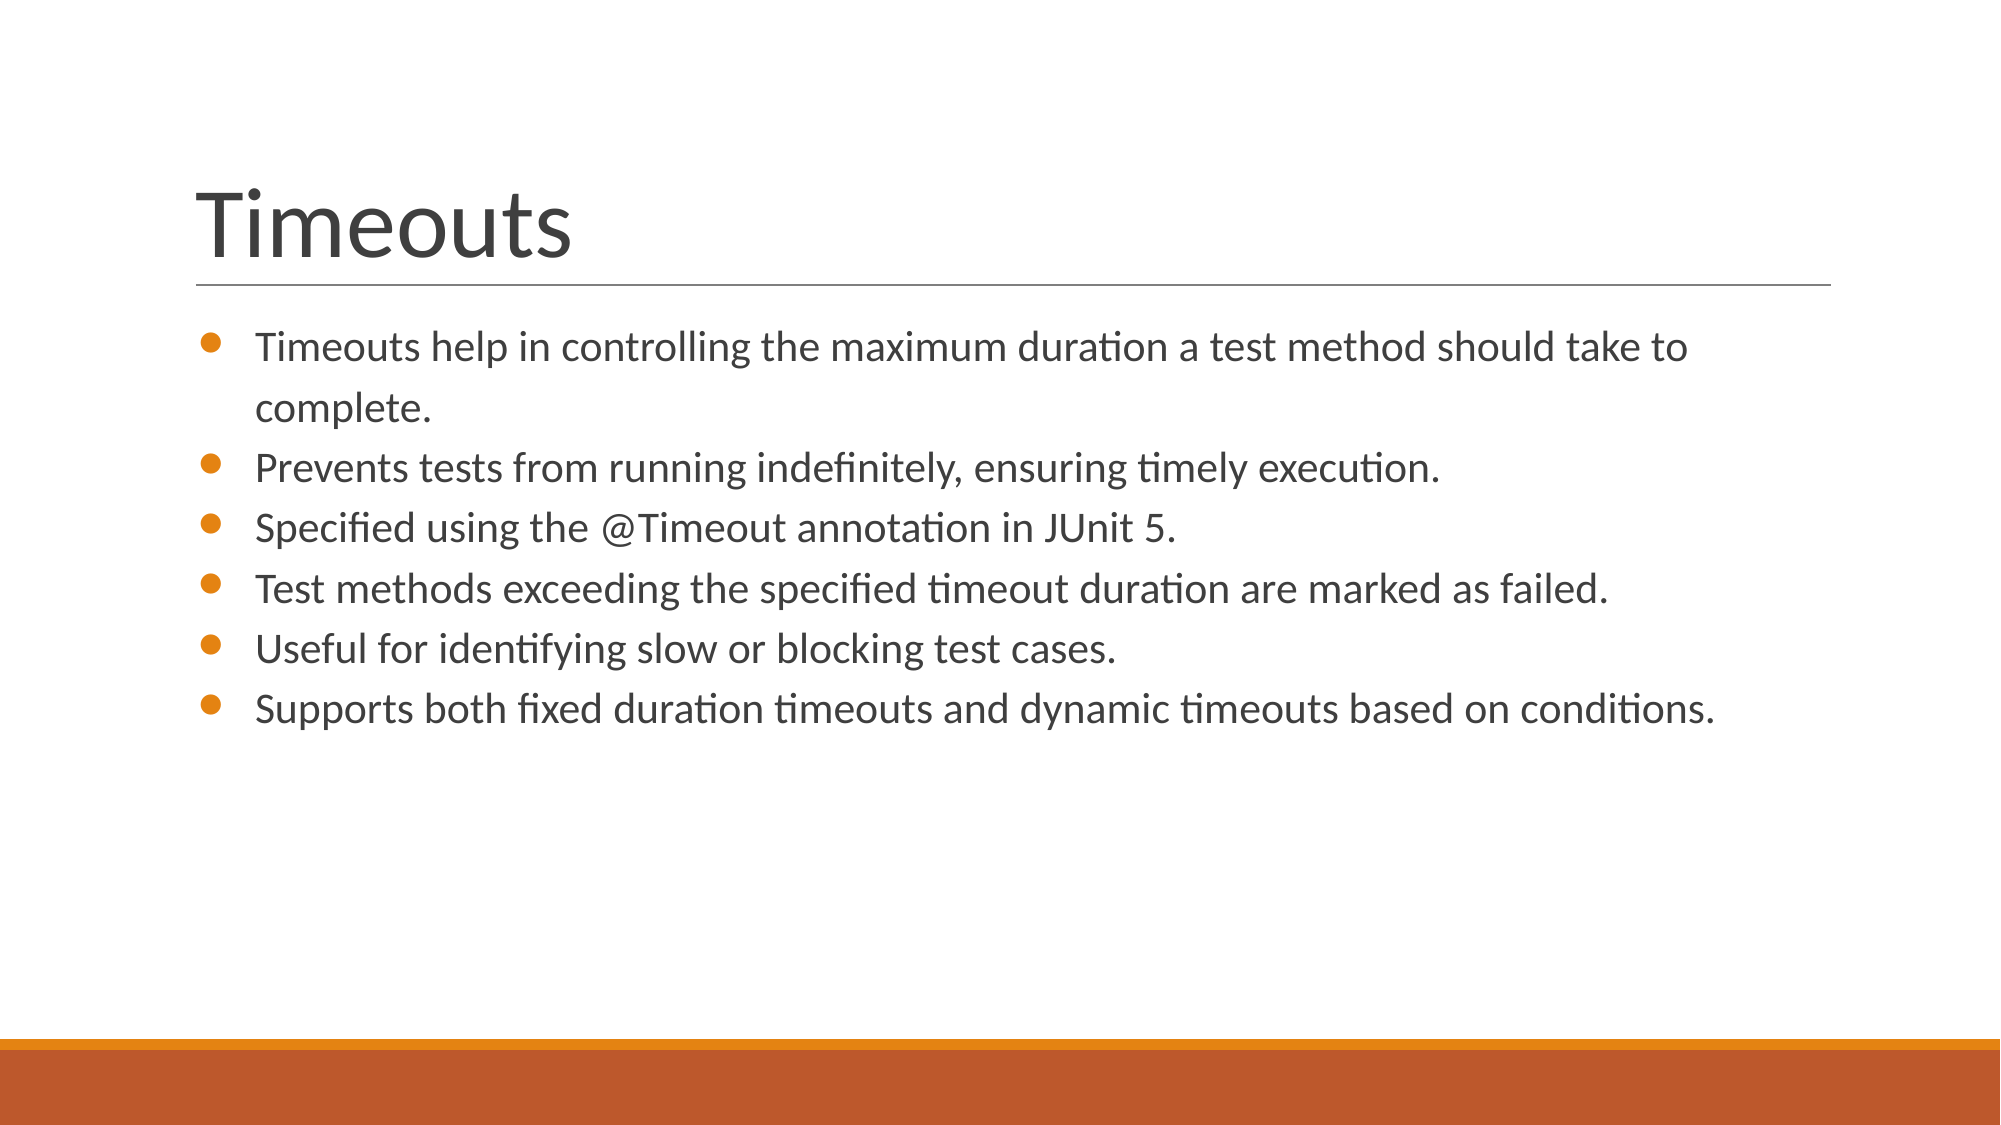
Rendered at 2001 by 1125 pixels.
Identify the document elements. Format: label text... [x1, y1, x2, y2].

list Timeouts help in controlling the maximum duration a test method should take to complete. Prevents tests from running indefinitely, ensuring timely execution. Specified using the @Timeout annotation in JUnit 5. Test methods exceeding the specified timeout duration are marked as failed. Useful for identifying slow or blocking test cases. Supports both fixed duration timeouts and dynamic timeouts based on conditions. [180, 302, 1830, 963]
title Timeouts [180, 47, 1830, 285]
